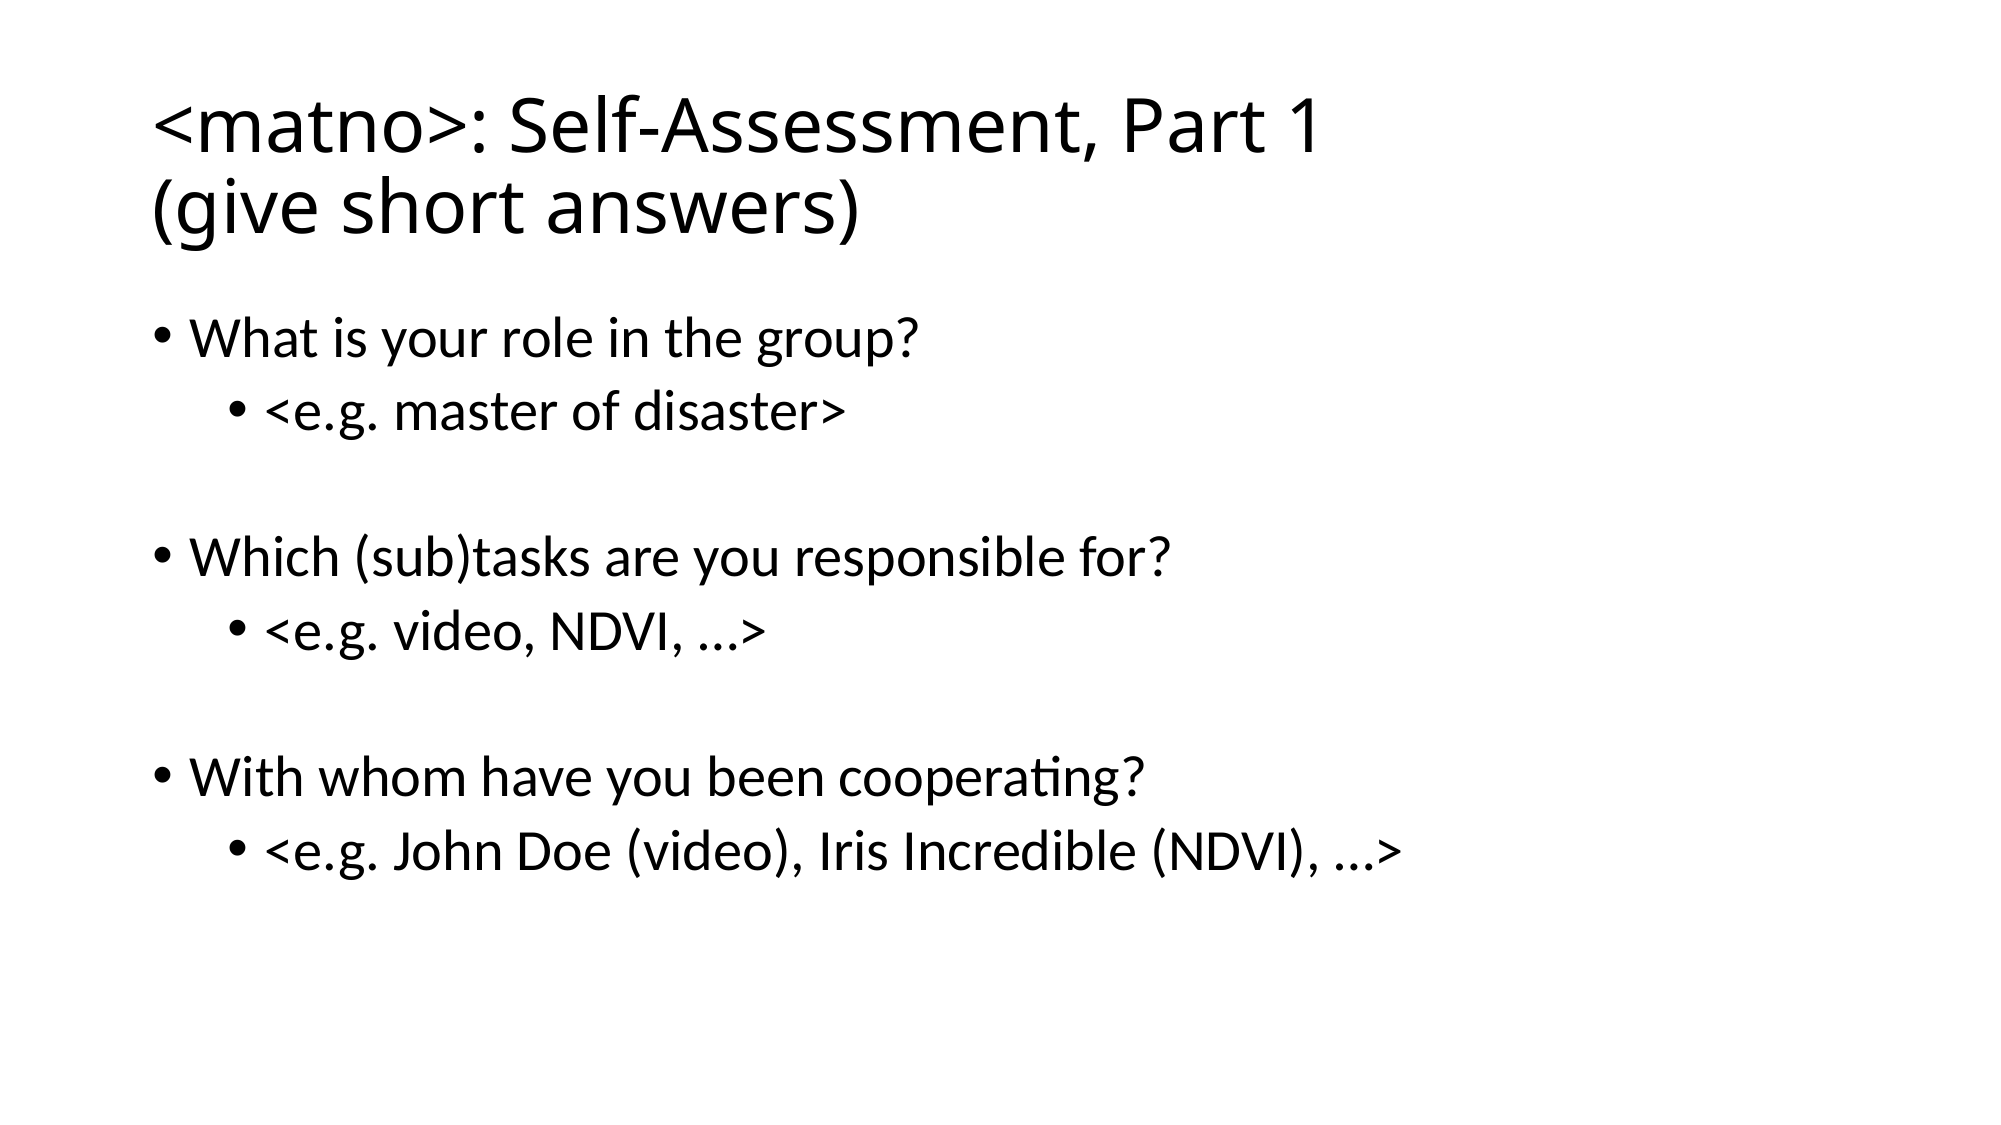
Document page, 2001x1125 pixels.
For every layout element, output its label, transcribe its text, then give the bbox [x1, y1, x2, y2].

list What is your role in the group? <e.g. master of disaster> Which (sub)tasks are you responsible for? <e.g. video, NDVI, …> With whom have you been cooperating? <e.g. John Doe (video), Iris Incredible (NDVI), …> [137, 299, 1863, 1014]
title <matno>: Self-Assessment, Part 1 (give short answers) [137, 59, 1863, 278]
